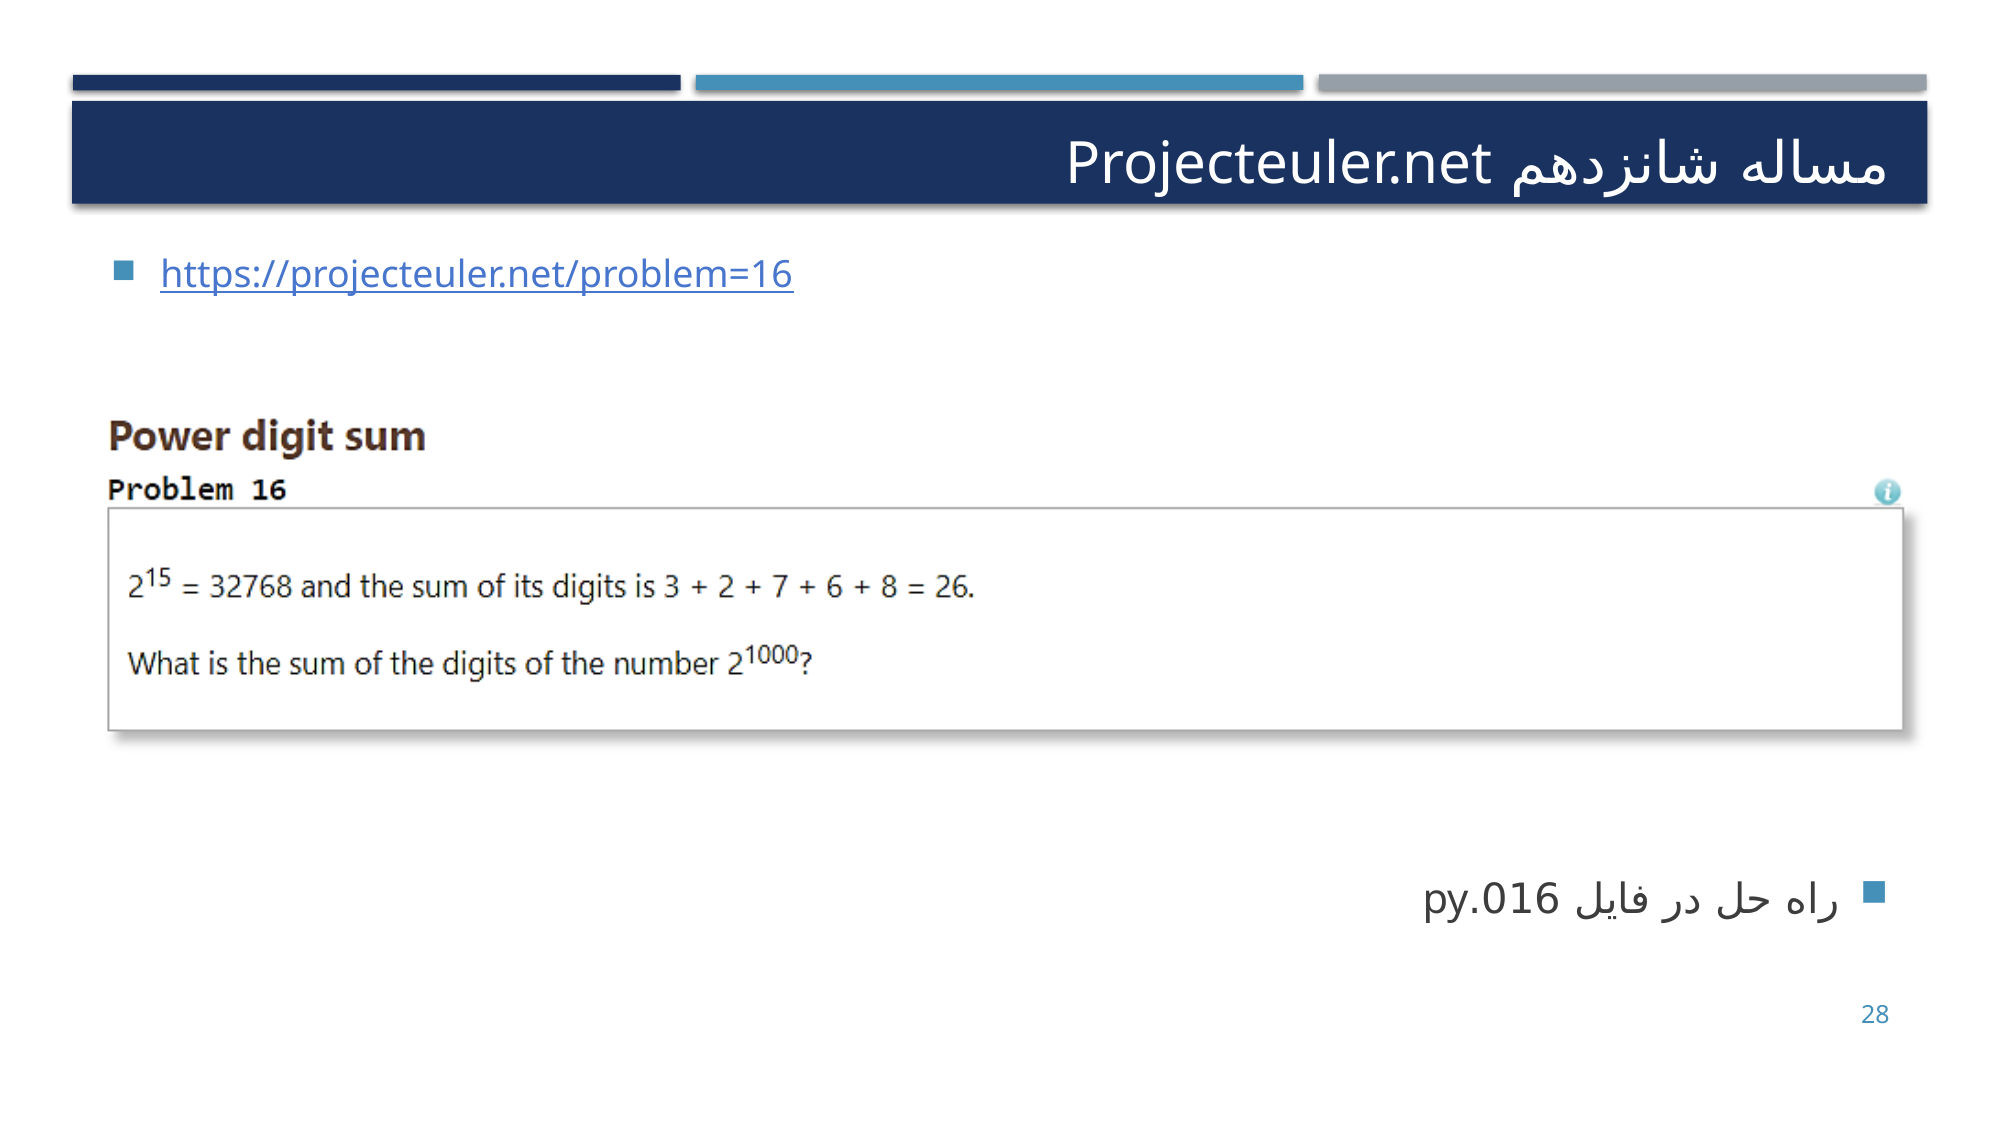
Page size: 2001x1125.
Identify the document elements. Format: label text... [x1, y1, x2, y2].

list https://projecteuler.net/problem=16 راه حل در فایل 016.py [95, 217, 1905, 399]
picture [94, 400, 1944, 763]
title مساله شانزدهم Projecteuler.net [95, 115, 1905, 203]
list https://projecteuler.net/problem=16 راه حل در فایل 016.py [95, 774, 1905, 962]
slide_number 28 [1732, 985, 1905, 1046]
